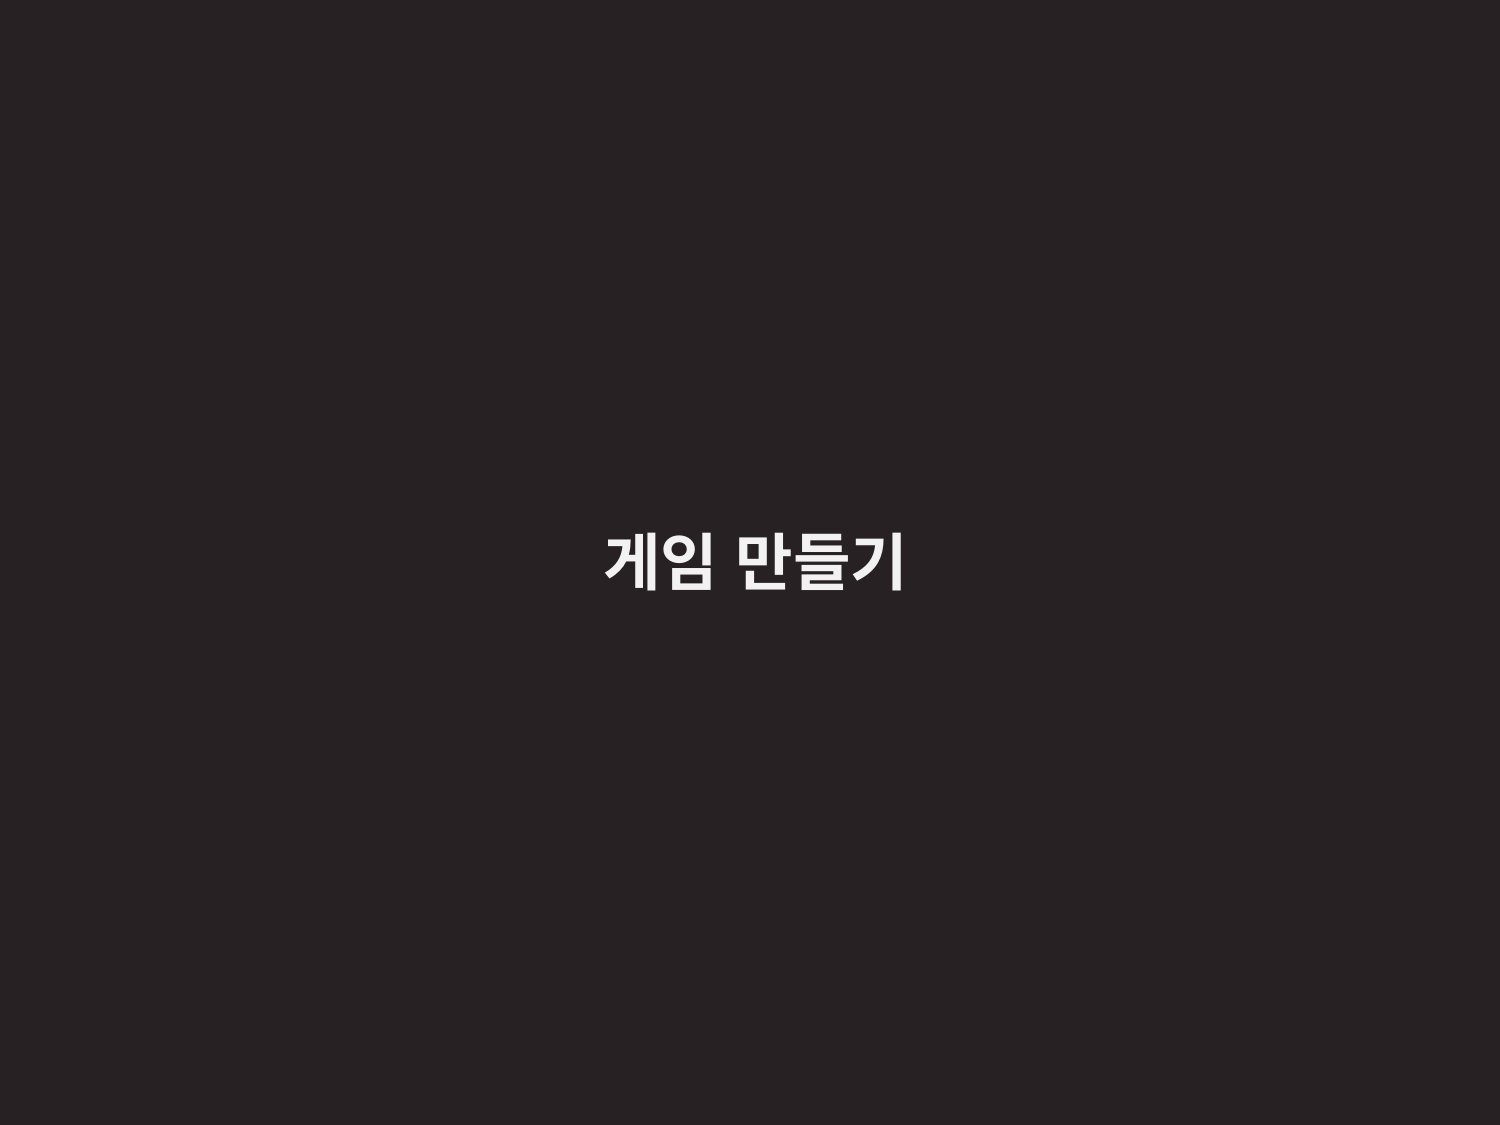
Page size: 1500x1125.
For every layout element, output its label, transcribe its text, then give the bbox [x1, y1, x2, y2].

text_box 게임 만들기 [410, 515, 1102, 606]
